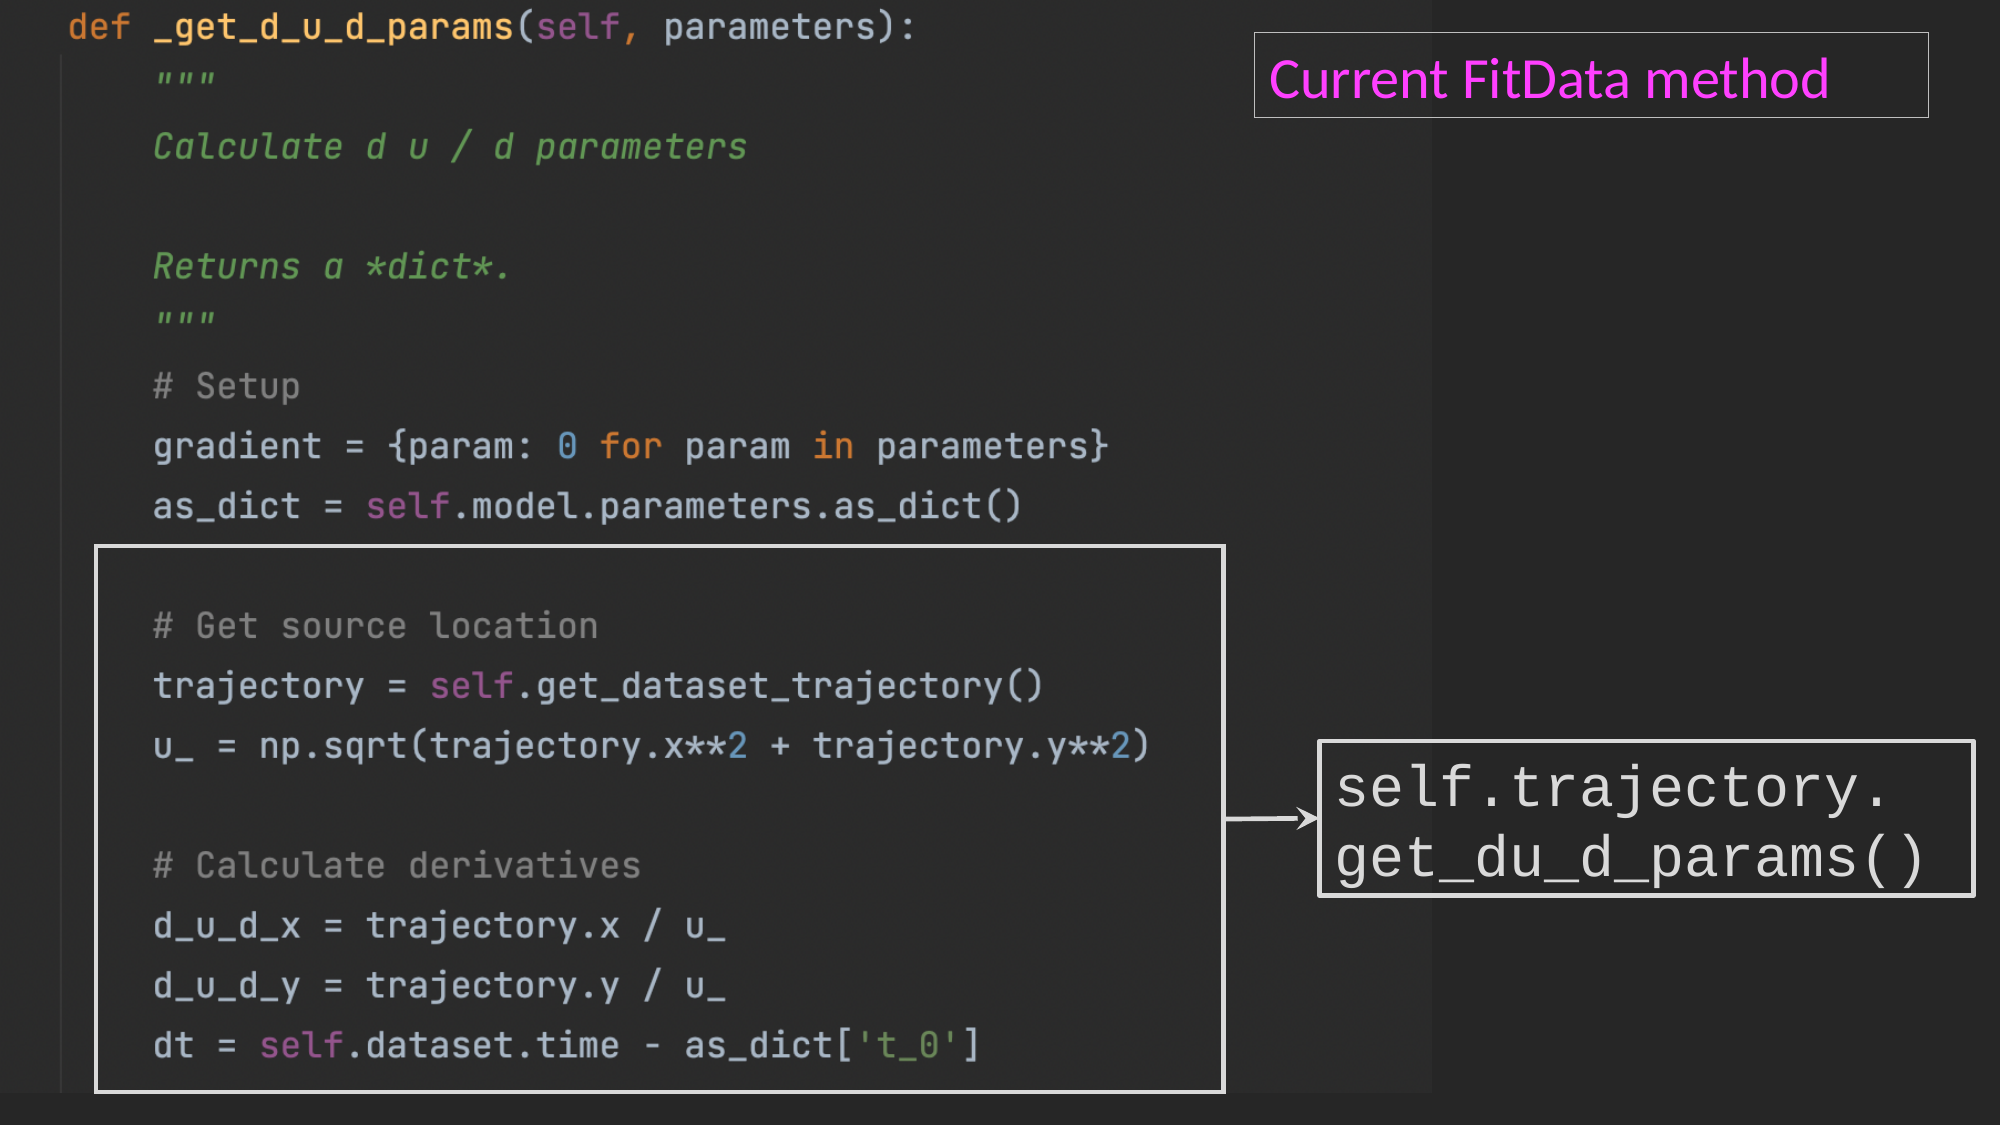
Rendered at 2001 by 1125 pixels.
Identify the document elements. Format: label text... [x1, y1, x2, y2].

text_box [95, 546, 1974, 1093]
text_box Current FitData method [1432, 32, 1929, 118]
picture [0, 0, 1432, 1093]
